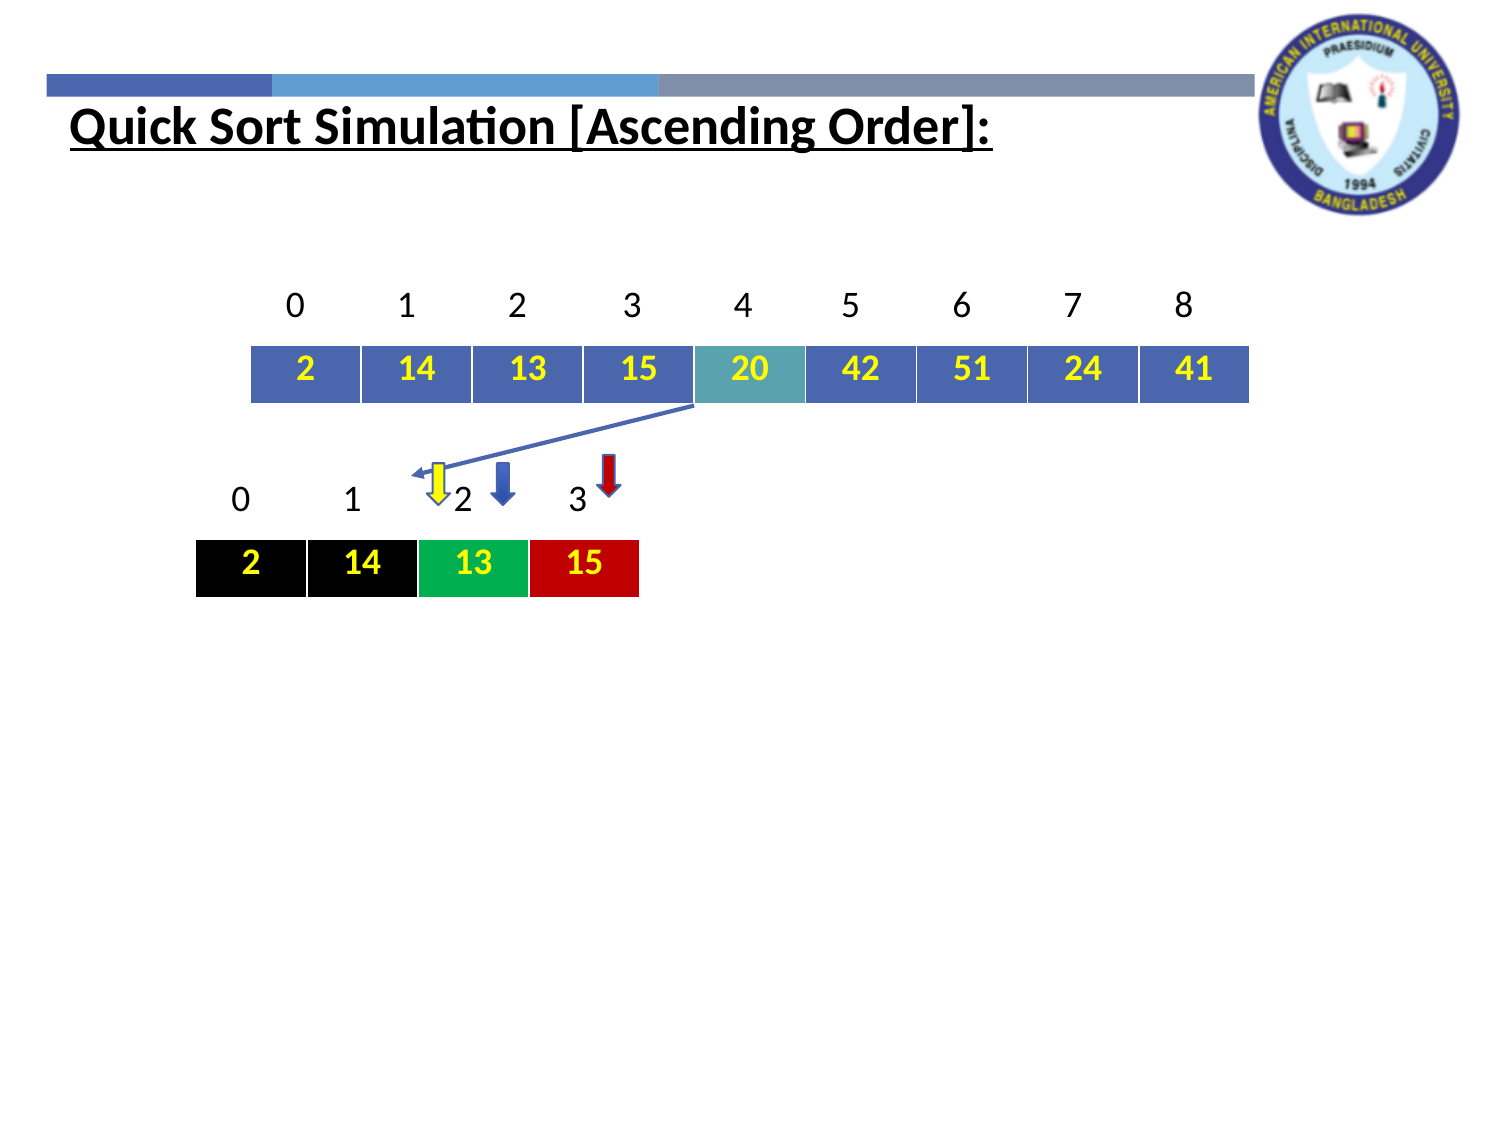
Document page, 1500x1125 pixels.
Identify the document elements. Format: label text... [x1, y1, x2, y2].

table_header 0 [240, 282, 351, 335]
table_header 41 [1140, 346, 1249, 403]
table_header 2 [196, 540, 306, 597]
table_header 13 [473, 346, 582, 402]
table_header 2 [462, 282, 573, 335]
table_header 24 [1028, 346, 1138, 403]
table_header 1 [351, 282, 462, 335]
table_header 15 [584, 346, 693, 402]
table_header 15 [530, 540, 639, 597]
text_box [425, 486, 452, 506]
table_header 5 [795, 282, 906, 335]
table_header 0 [185, 476, 296, 529]
table_header 14 [362, 346, 471, 403]
table_header 2 [251, 346, 360, 403]
text_box [490, 486, 516, 506]
table_header 6 [906, 282, 1017, 335]
table_header 2 [407, 486, 519, 529]
table_header 13 [419, 540, 528, 597]
table_header 20 [695, 346, 805, 403]
table_header 8 [1128, 282, 1239, 335]
table_header 42 [806, 346, 916, 403]
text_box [410, 404, 695, 477]
table_header 14 [308, 540, 417, 597]
table_header 3 [519, 486, 637, 529]
text_box Quick Sort Simulation [Ascending Order]: [55, 83, 1129, 164]
table_header 7 [1017, 282, 1128, 335]
table_header 51 [917, 346, 1027, 403]
table_header 1 [296, 476, 407, 529]
table_header 3 [573, 282, 691, 335]
table_header 4 [691, 282, 795, 335]
picture [1254, 9, 1465, 221]
text_box [596, 486, 622, 498]
